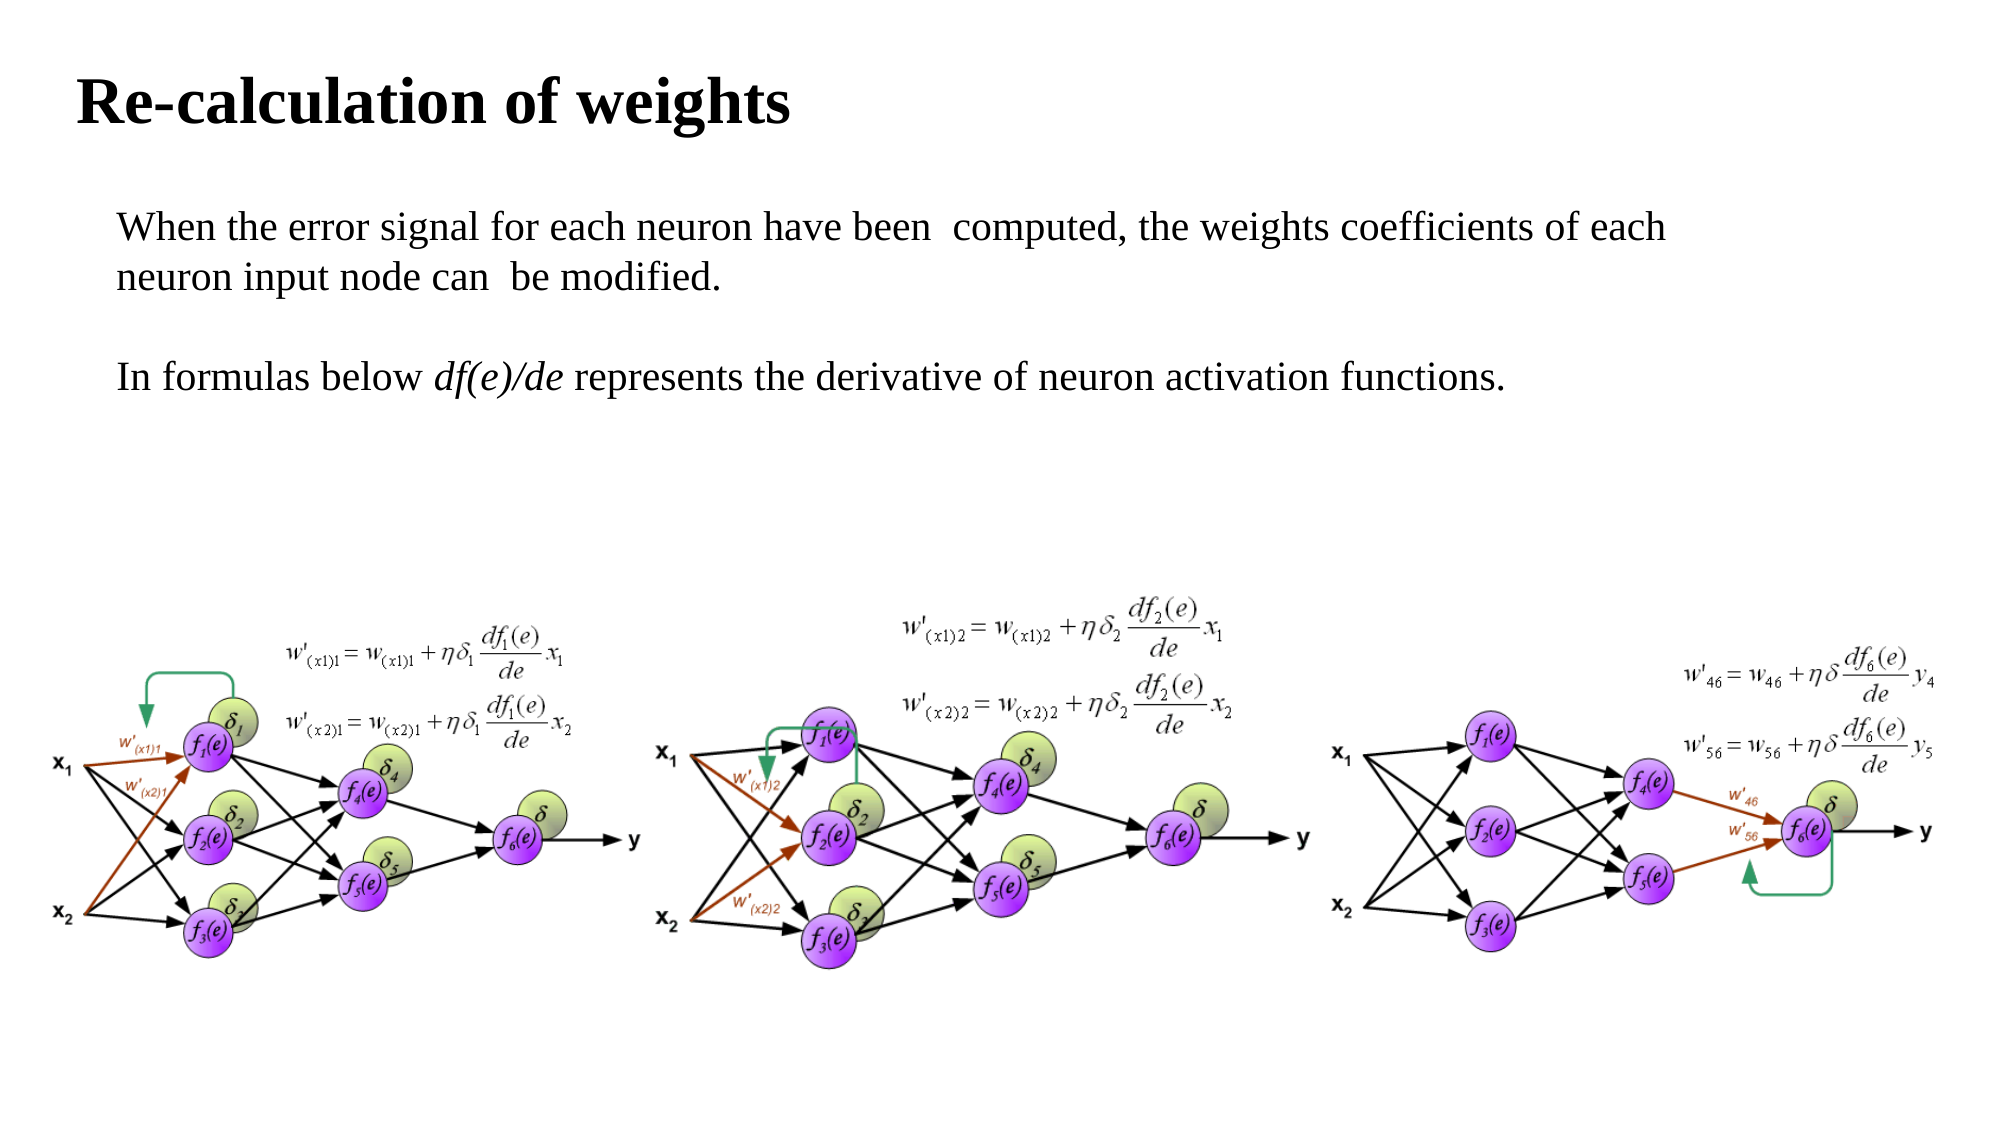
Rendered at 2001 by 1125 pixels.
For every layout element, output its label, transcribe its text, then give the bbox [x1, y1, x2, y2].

text_box When the error signal for each neuron have been computed, the weights coefficients of each neuron input node can be modified. In formulas below df(e)/de represents the derivative of neuron activation functions. [101, 191, 1784, 406]
picture [29, 587, 1947, 975]
text_box Re-calculation of weights [61, 49, 808, 145]
